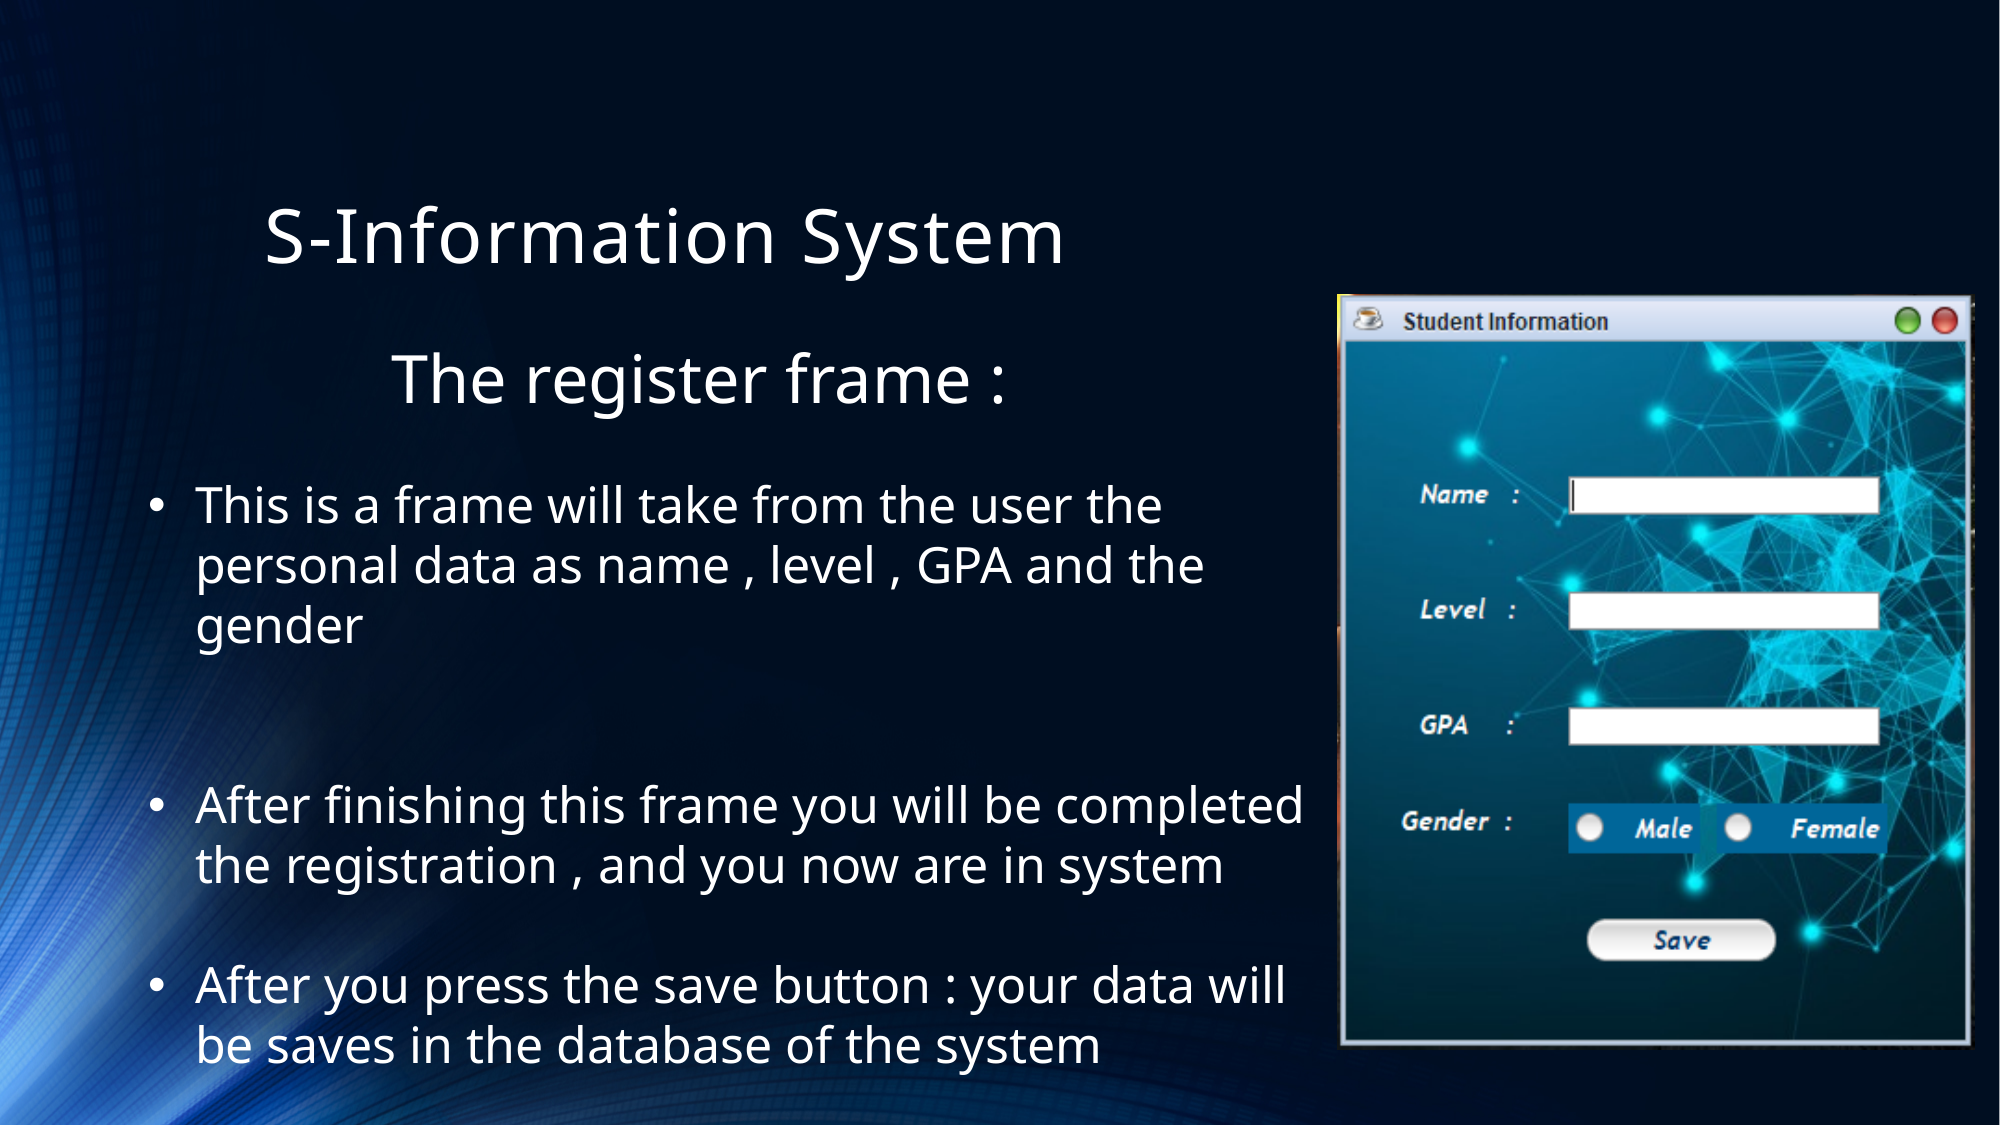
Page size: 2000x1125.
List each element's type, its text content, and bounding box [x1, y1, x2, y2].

picture [0, 0, 2000, 1125]
text_box The register frame : [376, 328, 1023, 424]
title S-Information System [249, 62, 1750, 288]
text_box This is a frame will take from the user the personal data as name , level , GPA and the gender After finishing this frame you will be completed the registration , and you now are in system After you press the save button : your data will be saves in the database of the system [133, 466, 1334, 1125]
